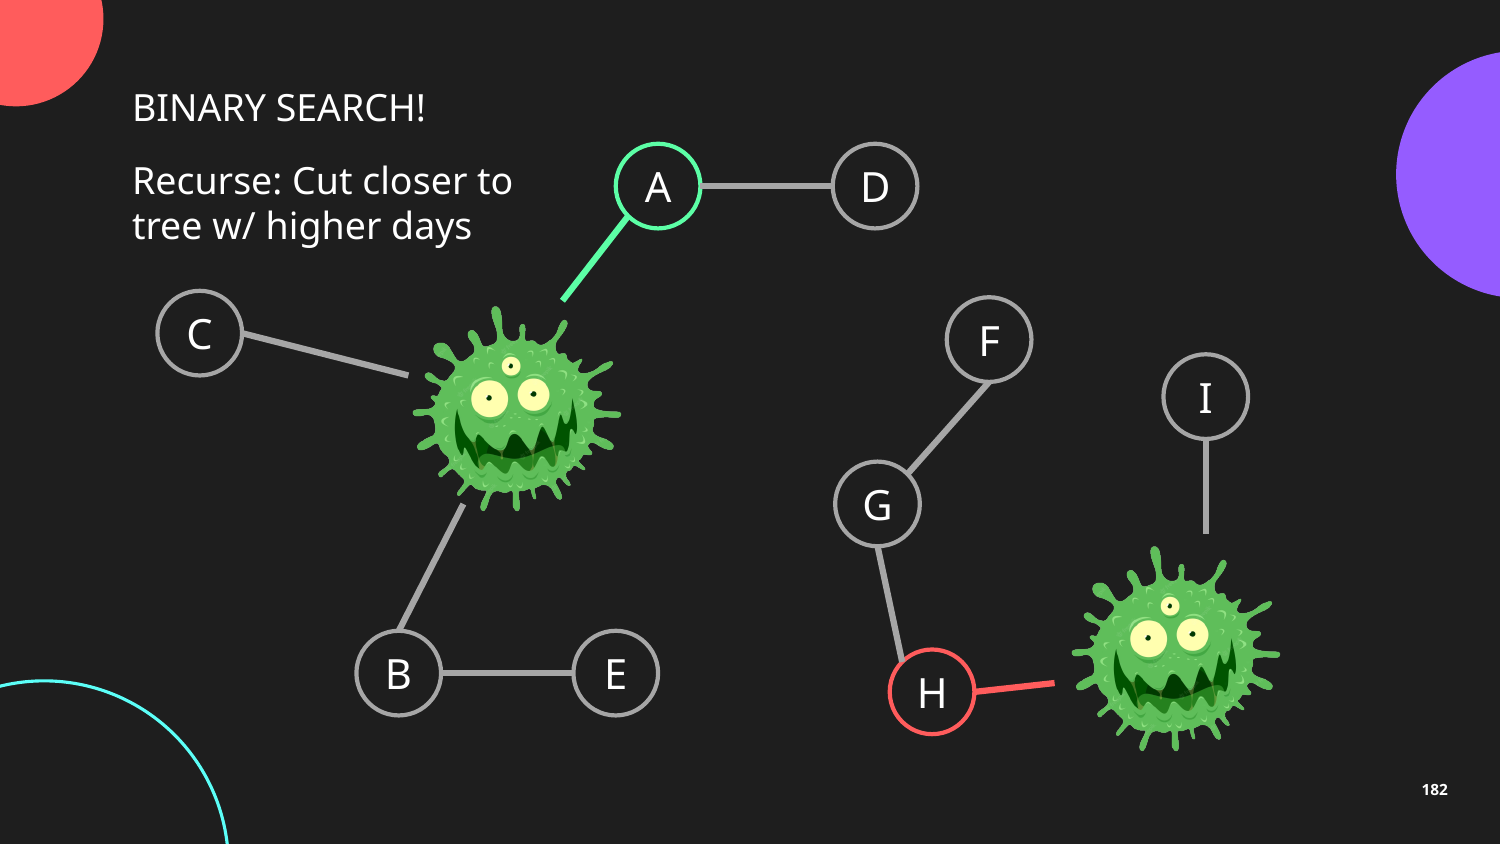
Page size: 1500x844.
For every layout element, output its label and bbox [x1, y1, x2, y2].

text_box [833, 295, 1055, 737]
text_box [155, 288, 409, 378]
text_box [1161, 352, 1251, 534]
picture [1043, 533, 1301, 791]
text_box [354, 503, 661, 718]
text_box [117, 68, 920, 301]
picture [385, 293, 643, 551]
slide_number [1389, 764, 1480, 816]
